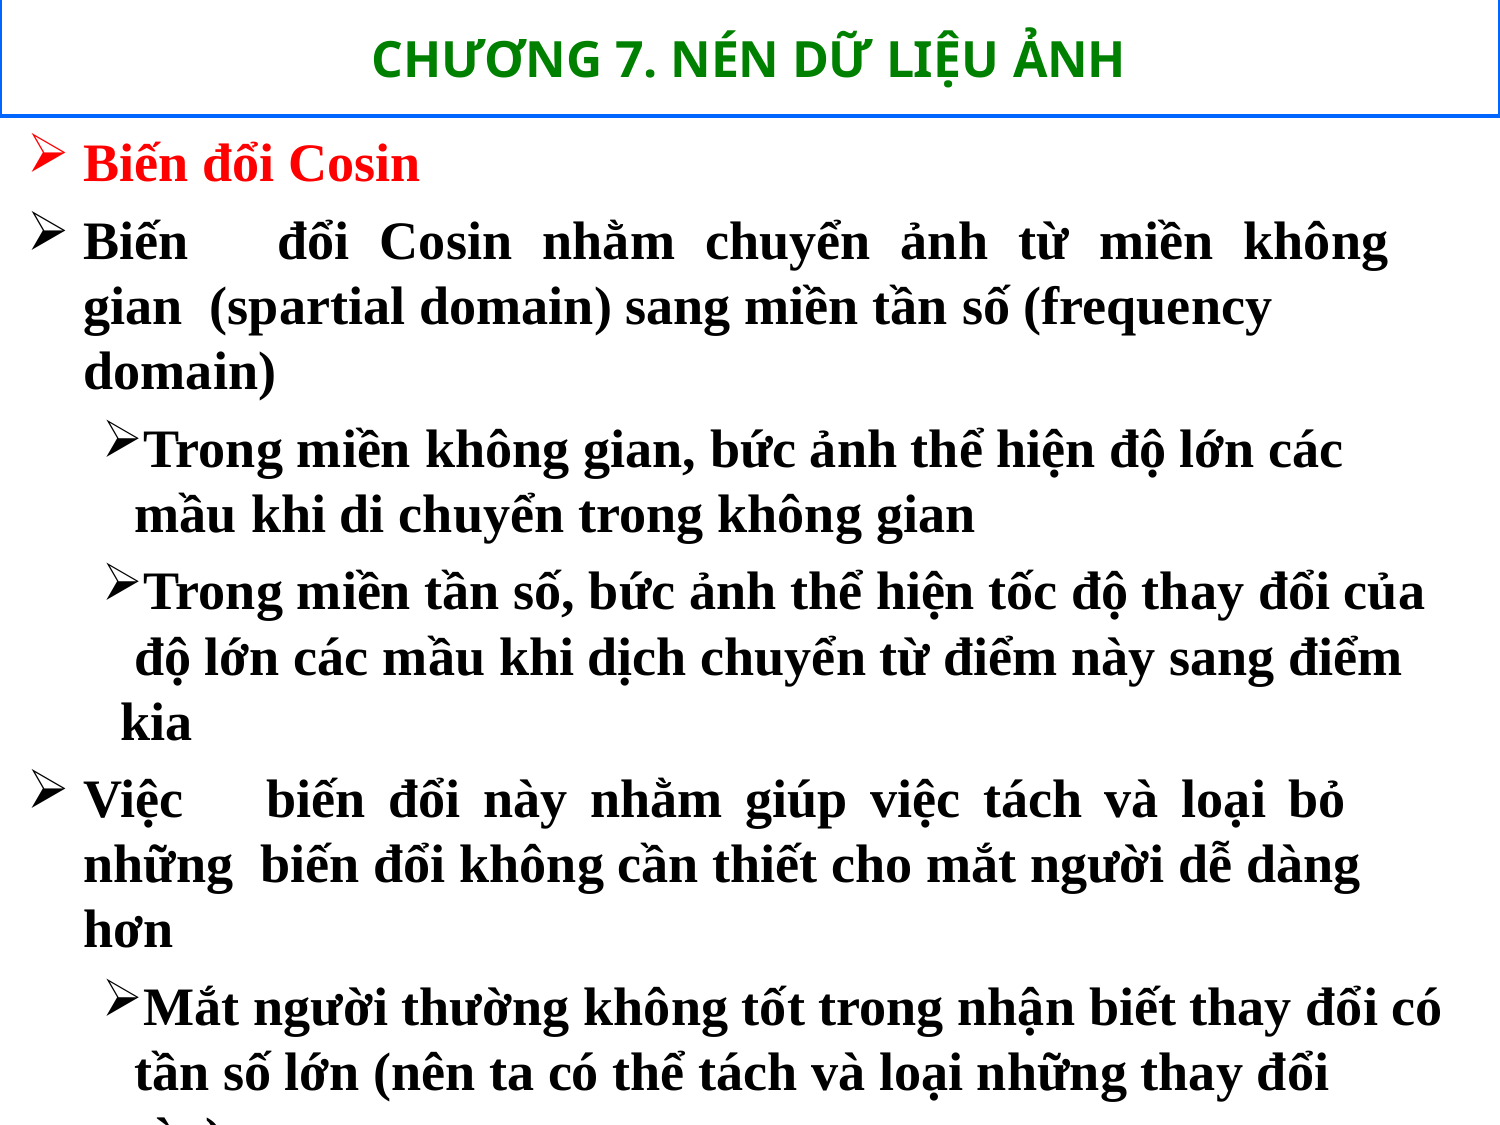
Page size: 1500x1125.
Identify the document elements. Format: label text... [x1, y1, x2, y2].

text_box Biến đổi Cosin Biến đổi Cosin nhằm chuyển ảnh từ miền không gian (spartial domain) sang miền tần số (frequency domain) Trong miền không gian, bức ảnh thể hiện độ lớn các mầu khi di chuyển trong không gian Trong miền tần số, bức ảnh thể hiện tốc độ thay đổi của độ lớn các mầu khi dịch chuyển từ điểm này sang điểm kia Việc biến đổi này nhằm giúp việc tách và loại bỏ những biến đổi không cần thiết cho mắt người dễ dàng hơn Mắt người thường không tốt trong nhận biết thay đổi có tần số lớn (nên ta có thể tách và loại những thay đổi này) [24, 125, 1462, 1125]
